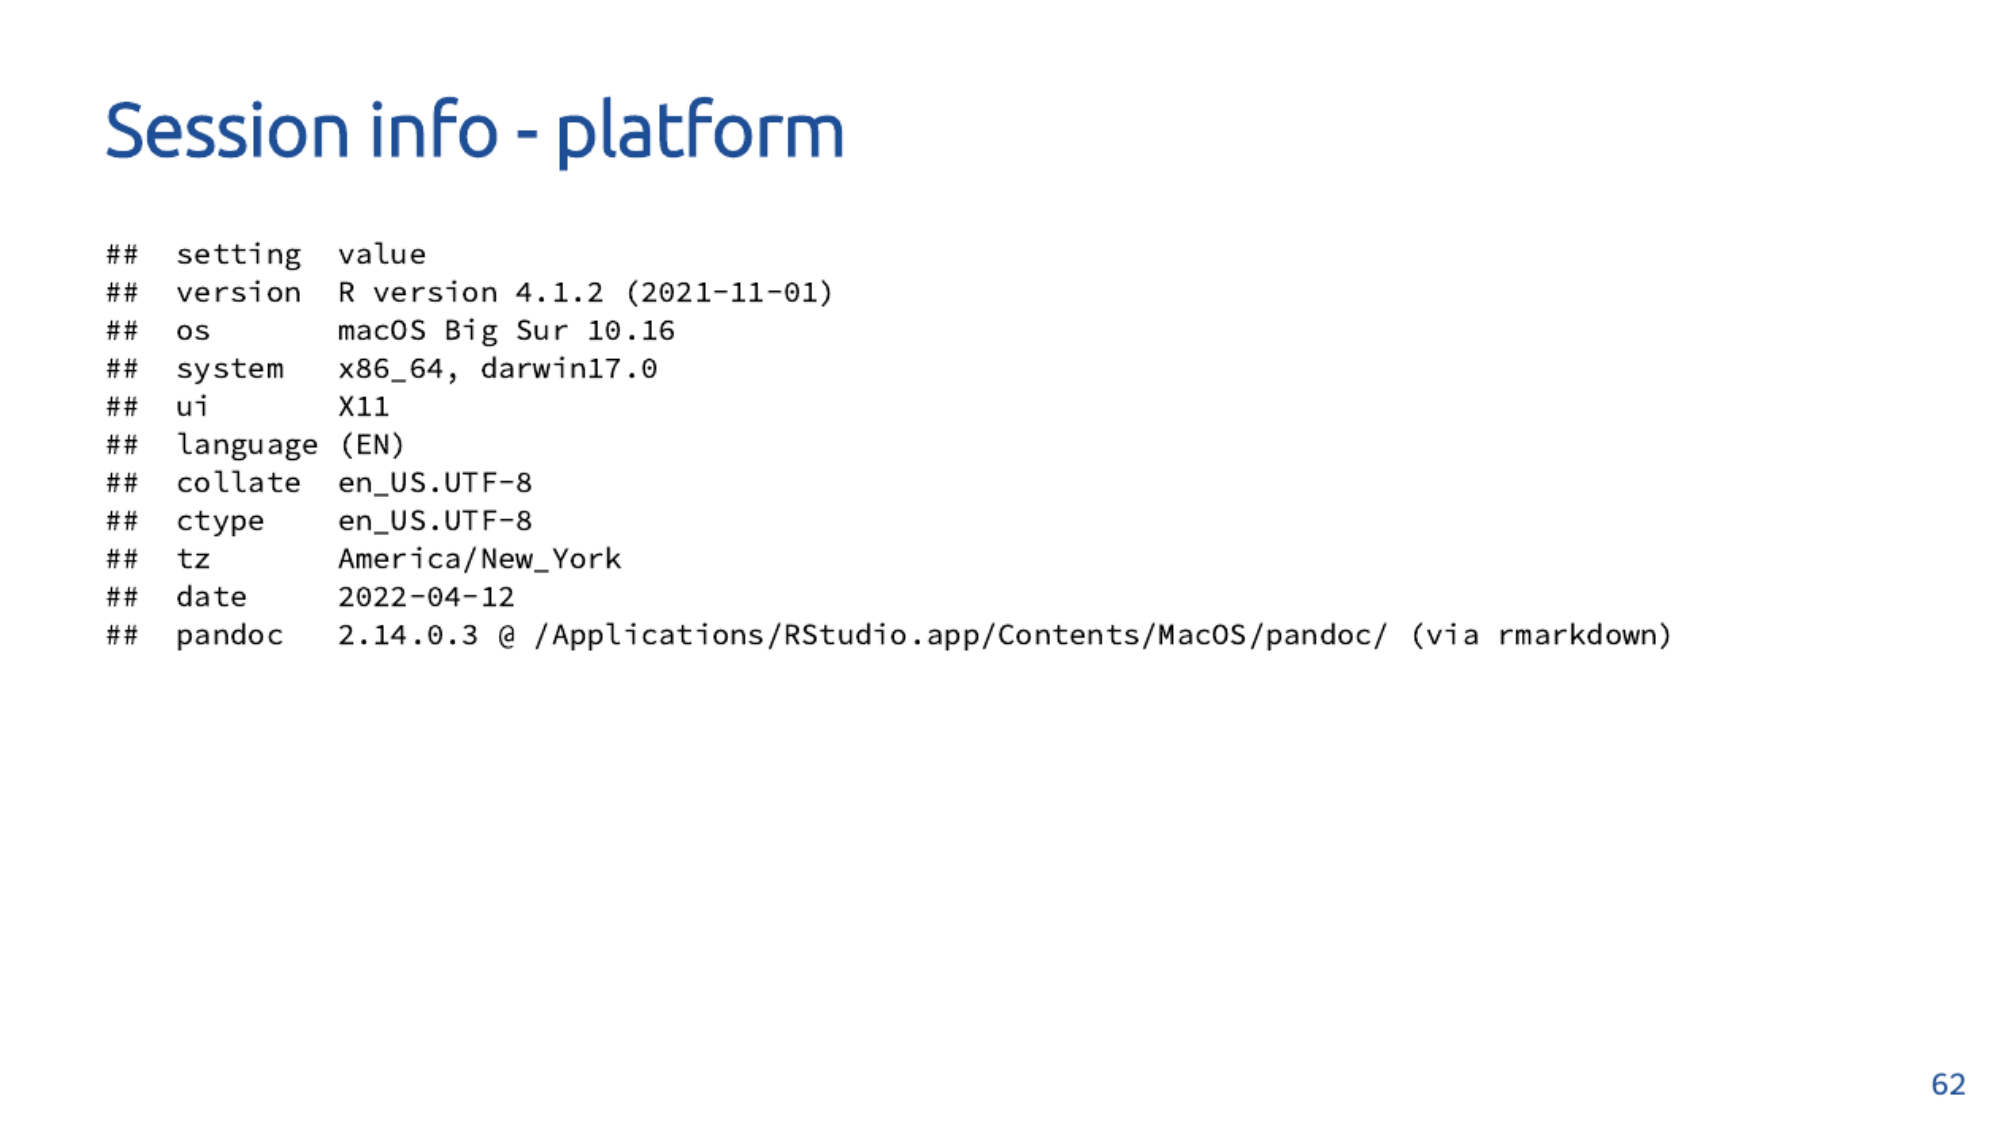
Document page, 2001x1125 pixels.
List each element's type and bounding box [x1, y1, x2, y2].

list [0, 0, 2000, 1125]
